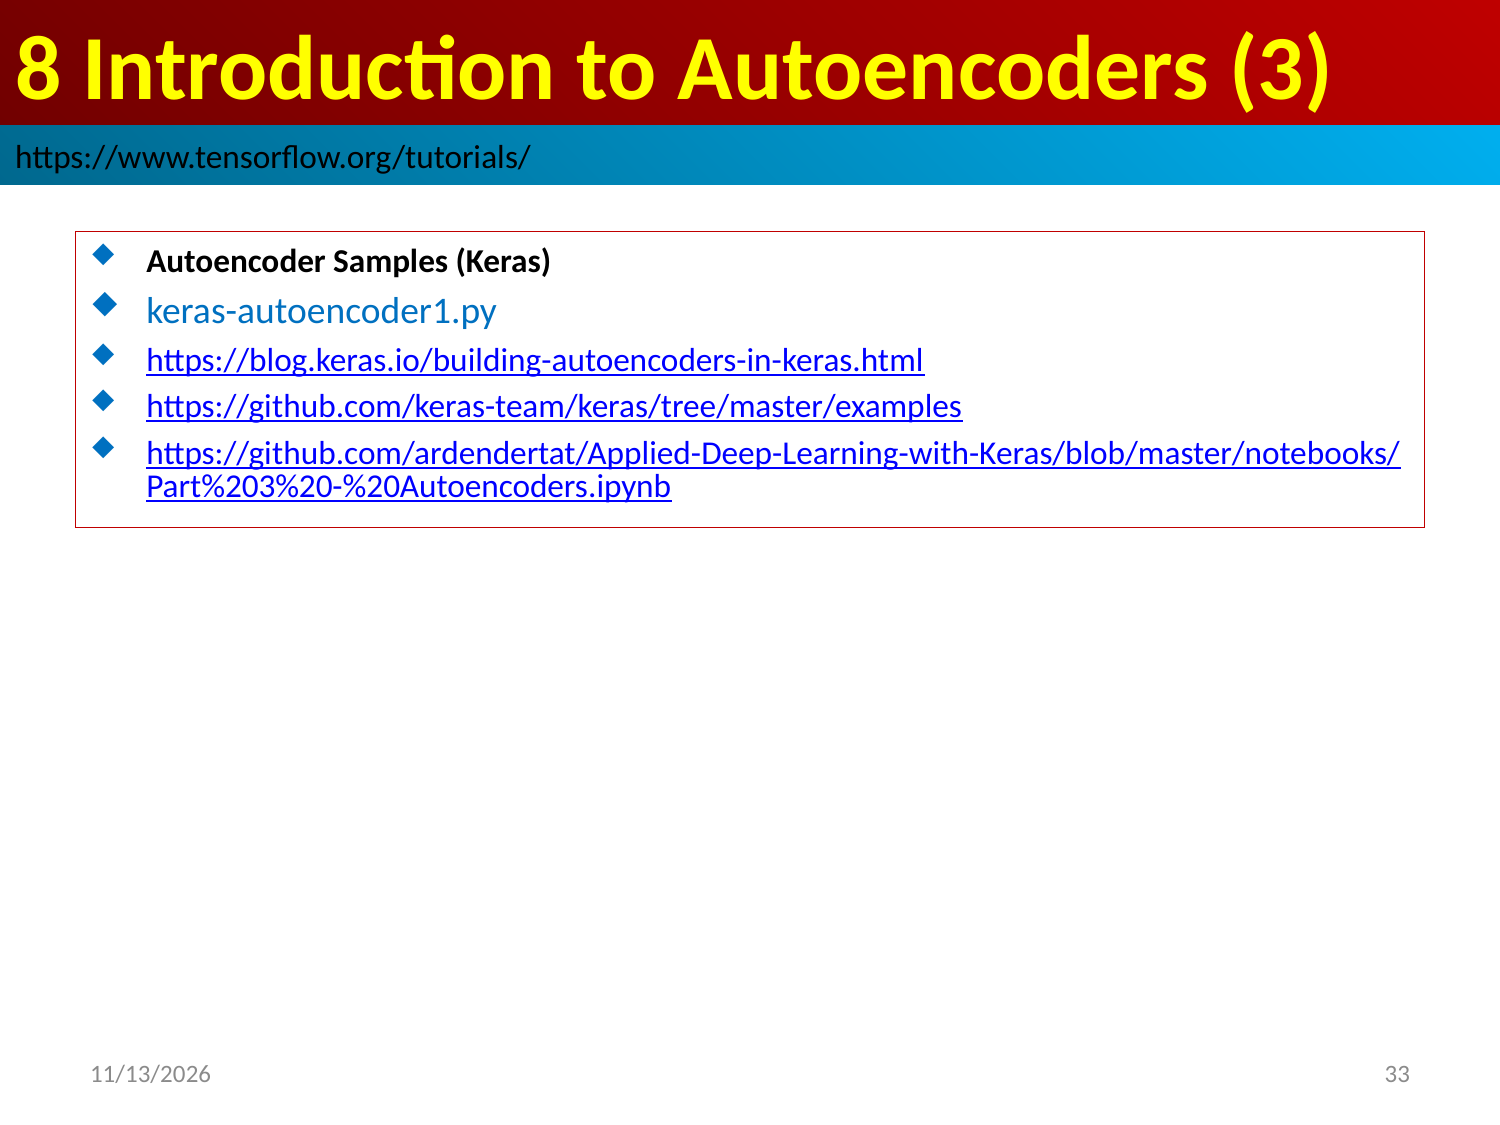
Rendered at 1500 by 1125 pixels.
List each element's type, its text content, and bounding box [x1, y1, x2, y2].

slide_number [75, 1042, 425, 1103]
text_box https://www.tensorflow.org/tutorials/ [0, 125, 1500, 185]
title 8 Introduction to Autoencoders (3) [0, 0, 1500, 125]
subtitle Autoencoder Samples (Keras) keras-autoencoder1.py https://blog.keras.io/building-autoencoders-in-keras.html https://github.com/keras-team/keras/tree/master/examples https://github.com/ardendertat/Applied-Deep-Learning-with-Keras/blob/master/notebooks/Part%203%20-%20Autoencoders.ipynb [75, 231, 1425, 528]
slide_number 33 [1074, 1042, 1425, 1103]
